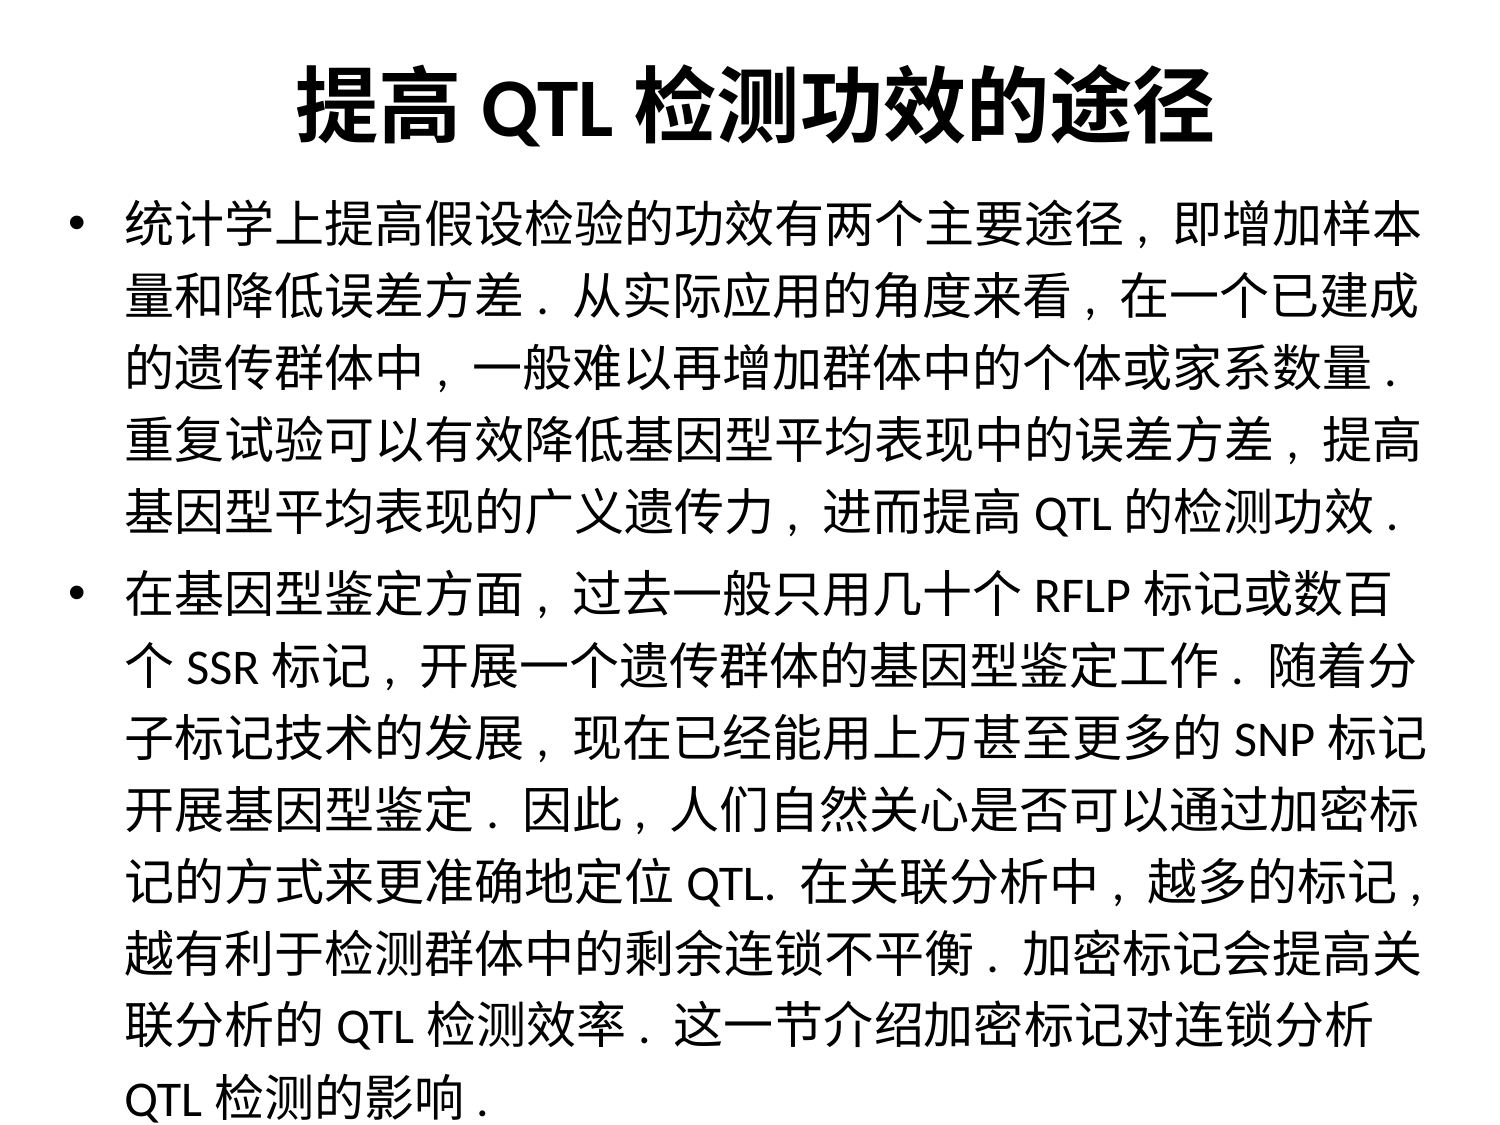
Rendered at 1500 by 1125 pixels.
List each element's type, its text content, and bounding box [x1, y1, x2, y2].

list 统计学上提高假设检验的功效有两个主要途径, 即增加样本量和降低误差方差. 从实际应用的角度来看, 在一个已建成的遗传群体中, 一般难以再增加群体中的个体或家系数量. 重复试验可以有效降低基因型平均表现中的误差方差, 提高基因型平均表现的广义遗传力, 进而提高QTL的检测功效. 在基因型鉴定方面, 过去一般只用几十个RFLP标记或数百个SSR标记, 开展一个遗传群体的基因型鉴定工作. 随着分子标记技术的发展, 现在已经能用上万甚至更多的SNP标记开展基因型鉴定. 因此, 人们自然关心是否可以通过加密标记的方式来更准确地定位QTL. 在关联分析中, 越多的标记, 越有利于检测群体中的剩余连锁不平衡. 加密标记会提高关联分析的QTL检测效率. 这一节介绍加密标记对连锁分析QTL检测的影响. [53, 172, 1447, 1071]
title 提高QTL检测功效的途径 [159, 45, 1353, 161]
